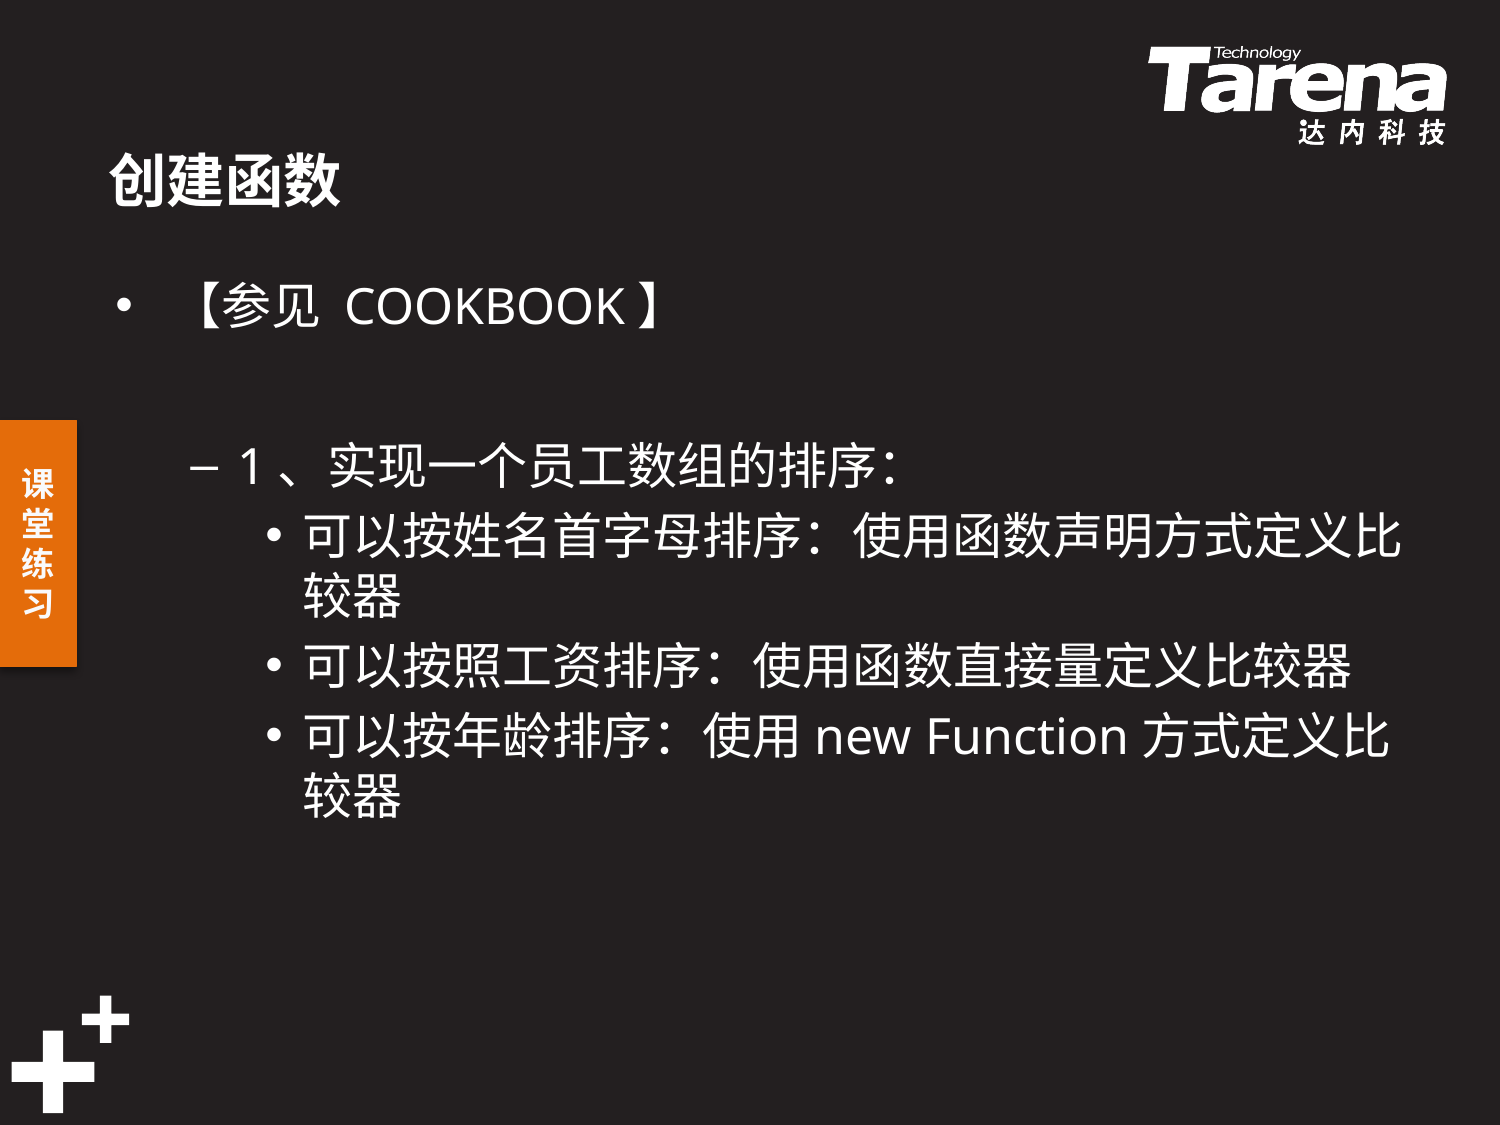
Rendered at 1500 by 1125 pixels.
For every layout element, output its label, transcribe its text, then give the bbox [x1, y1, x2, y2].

title 创建函数 [93, 93, 1020, 266]
picture [1148, 46, 1447, 145]
list 【参见 COOKBOOK】 1、实现一个员工数组的排序： 可以按姓名首字母排序：使用函数声明方式定义比较器 可以按照工资排序：使用函数直接量定义比较器 可以按年龄排序：使用new Function方式定义比较器 [100, 267, 1436, 1059]
